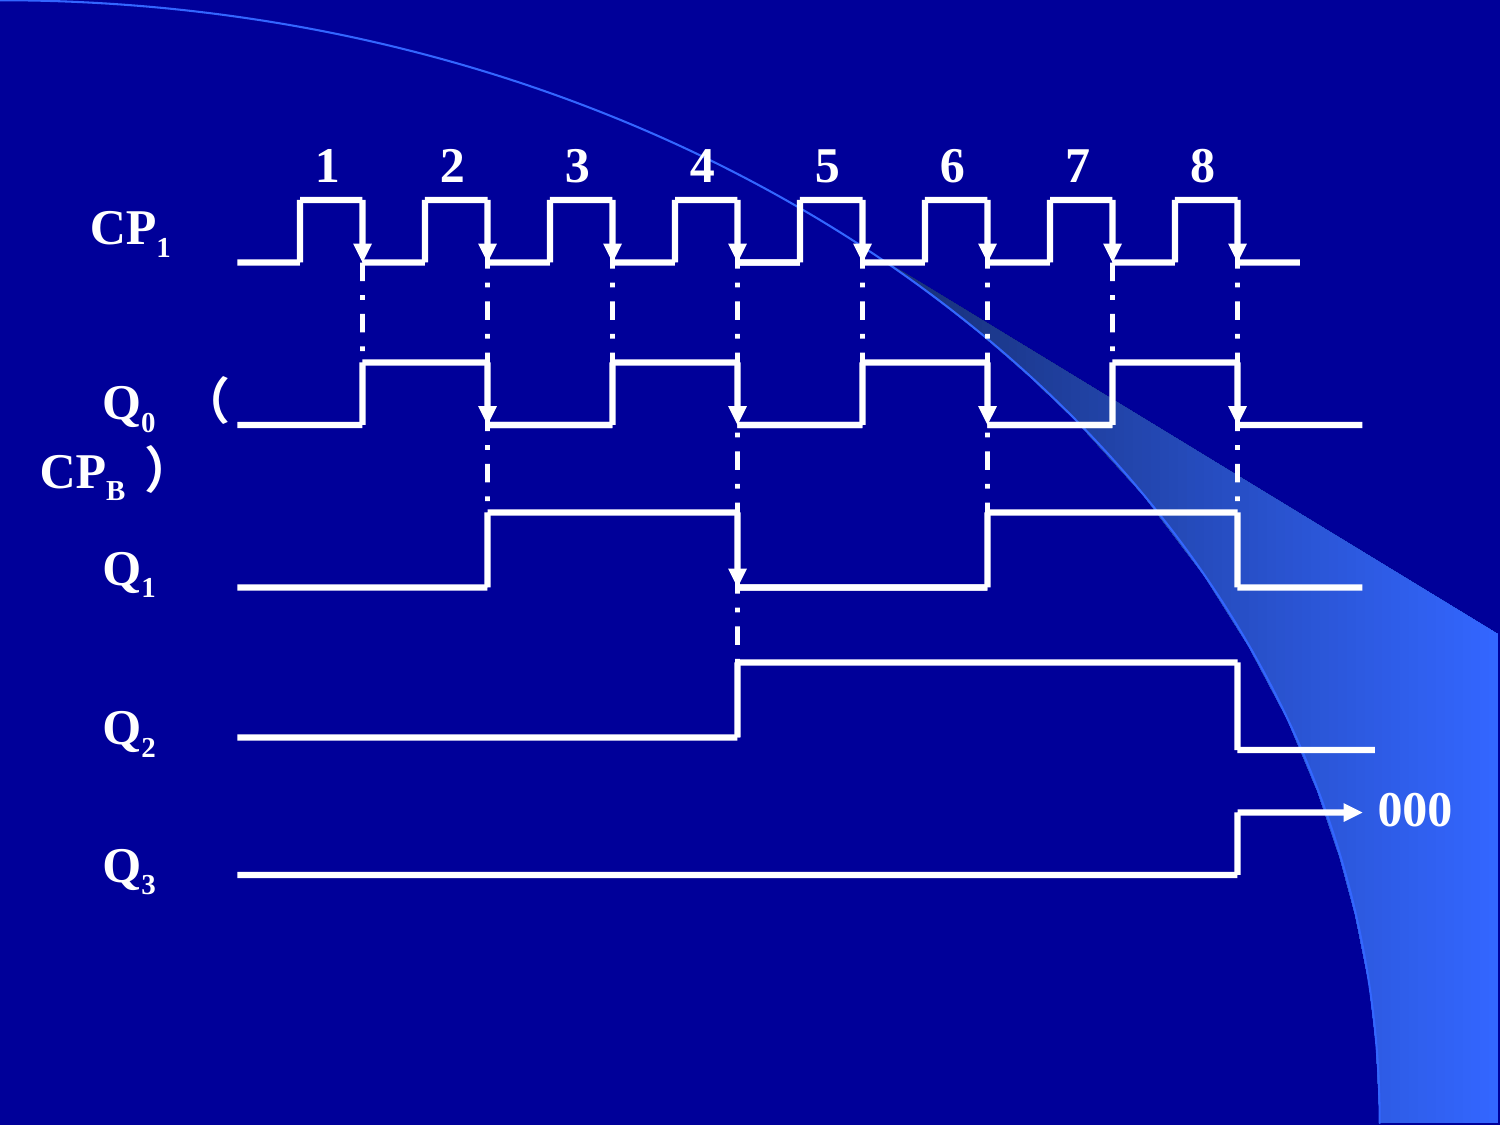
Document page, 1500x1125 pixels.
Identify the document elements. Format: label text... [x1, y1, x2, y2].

text_box Q3 [87, 824, 238, 908]
text_box Q0 （ CPB ） [24, 362, 290, 514]
text_box 000 [1352, 768, 1478, 844]
text_box CP1 [74, 187, 225, 271]
text_box [731, 412, 744, 424]
text_box Q1 [49, 527, 263, 611]
text_box Q2 [87, 687, 238, 771]
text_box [237, 199, 1300, 263]
text_box [981, 412, 994, 424]
text_box [1231, 412, 1244, 424]
text_box [481, 412, 494, 424]
text_box 1 2 3 4 5 6 7 8 [300, 124, 1250, 199]
text_box [731, 575, 744, 587]
